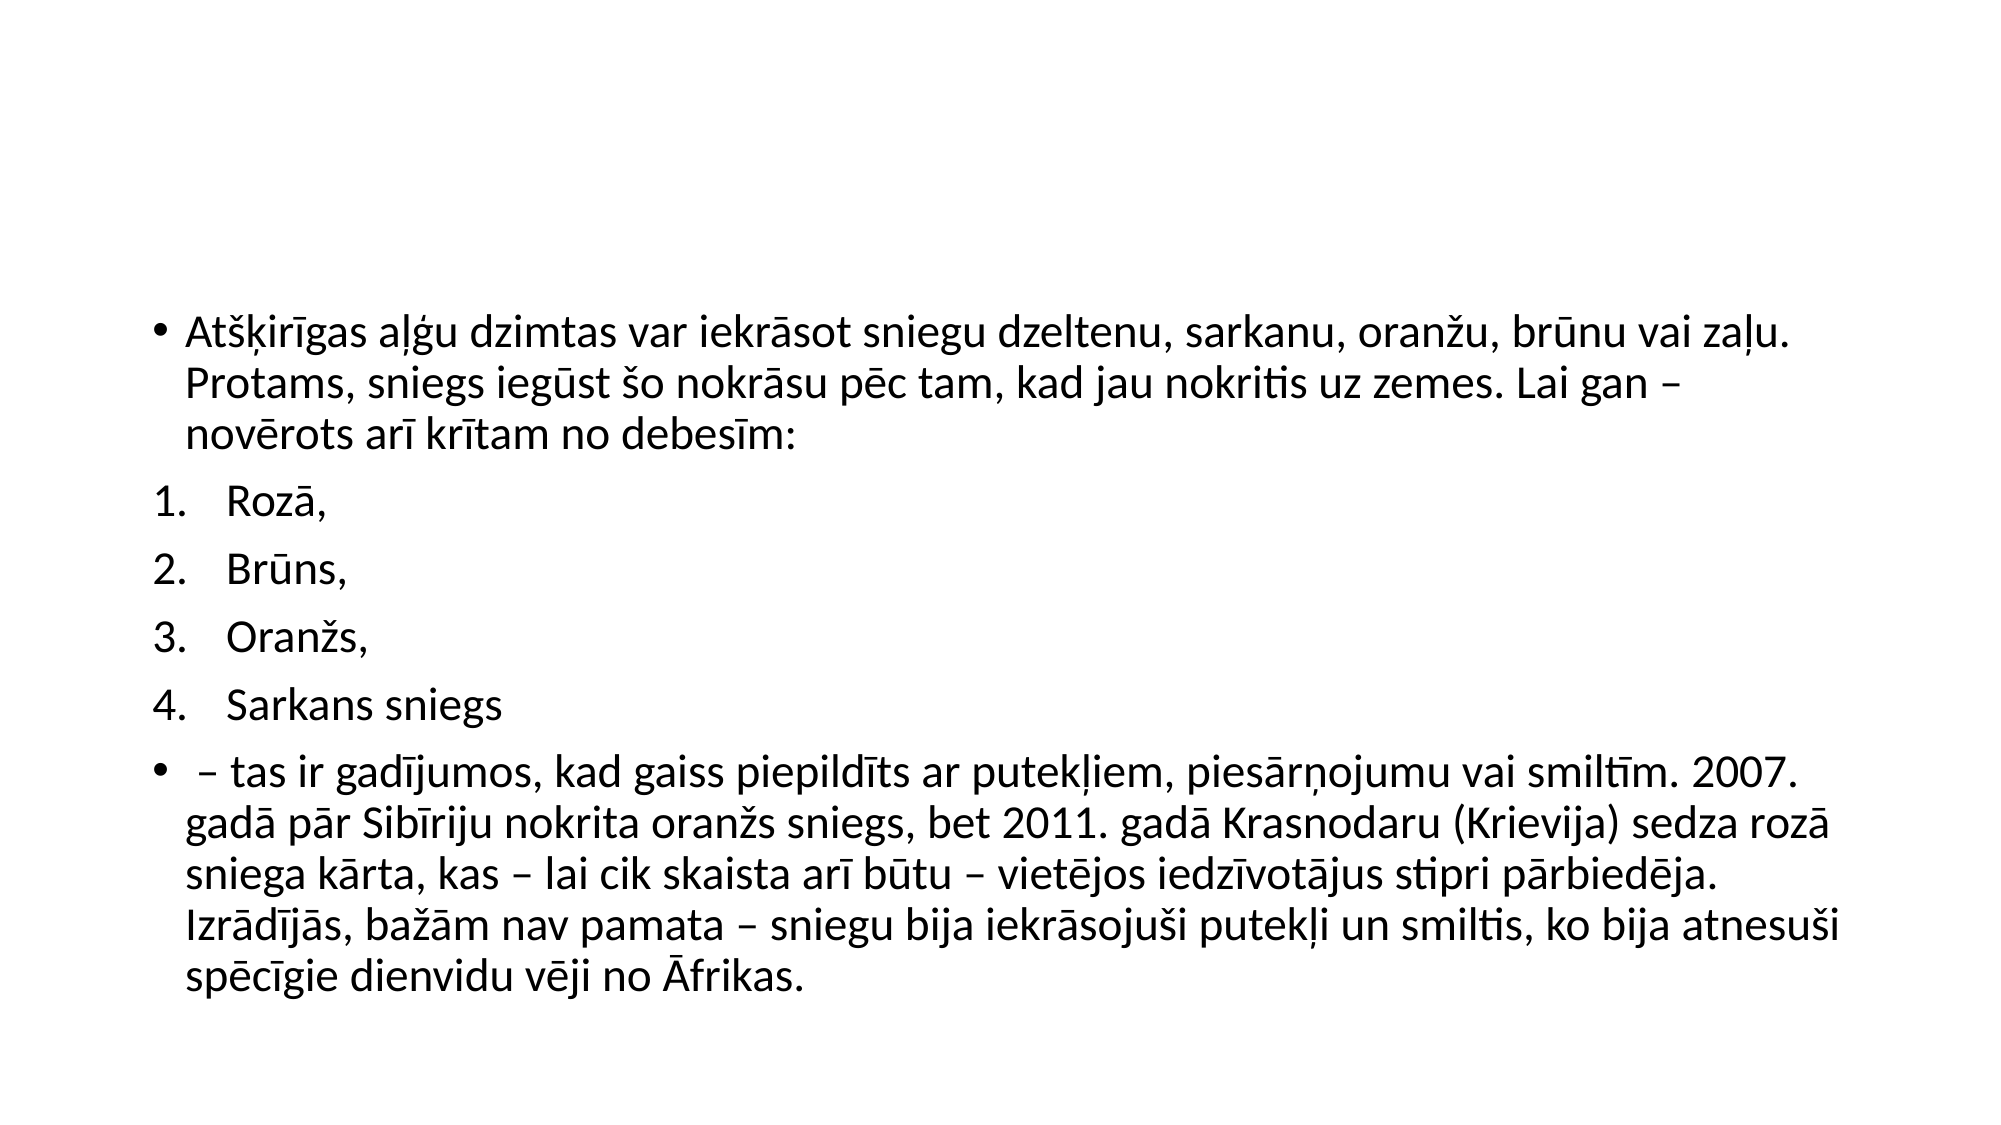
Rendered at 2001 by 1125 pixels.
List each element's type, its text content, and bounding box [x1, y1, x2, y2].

list Atšķirīgas aļģu dzimtas var iekrāsot sniegu dzeltenu, sarkanu, oranžu, brūnu vai zaļu. Protams, sniegs iegūst šo nokrāsu pēc tam, kad jau nokritis uz zemes. Lai gan – novērots arī krītam no debesīm: Rozā, Brūns, Oranžs, Sarkans sniegs – tas ir gadījumos, kad gaiss piepildīts ar putekļiem, piesārņojumu vai smiltīm. 2007. gadā pār Sibīriju nokrita oranžs sniegs, bet 2011. gadā Krasnodaru (Krievija) sedza rozā sniega kārta, kas – lai cik skaista arī būtu – vietējos iedzīvotājus stipri pārbiedēja. Izrādījās, bažām nav pamata – sniegu bija iekrāsojuši putekļi un smiltis, ko bija atnesuši spēcīgie dienvidu vēji no Āfrikas. [137, 299, 1863, 1014]
